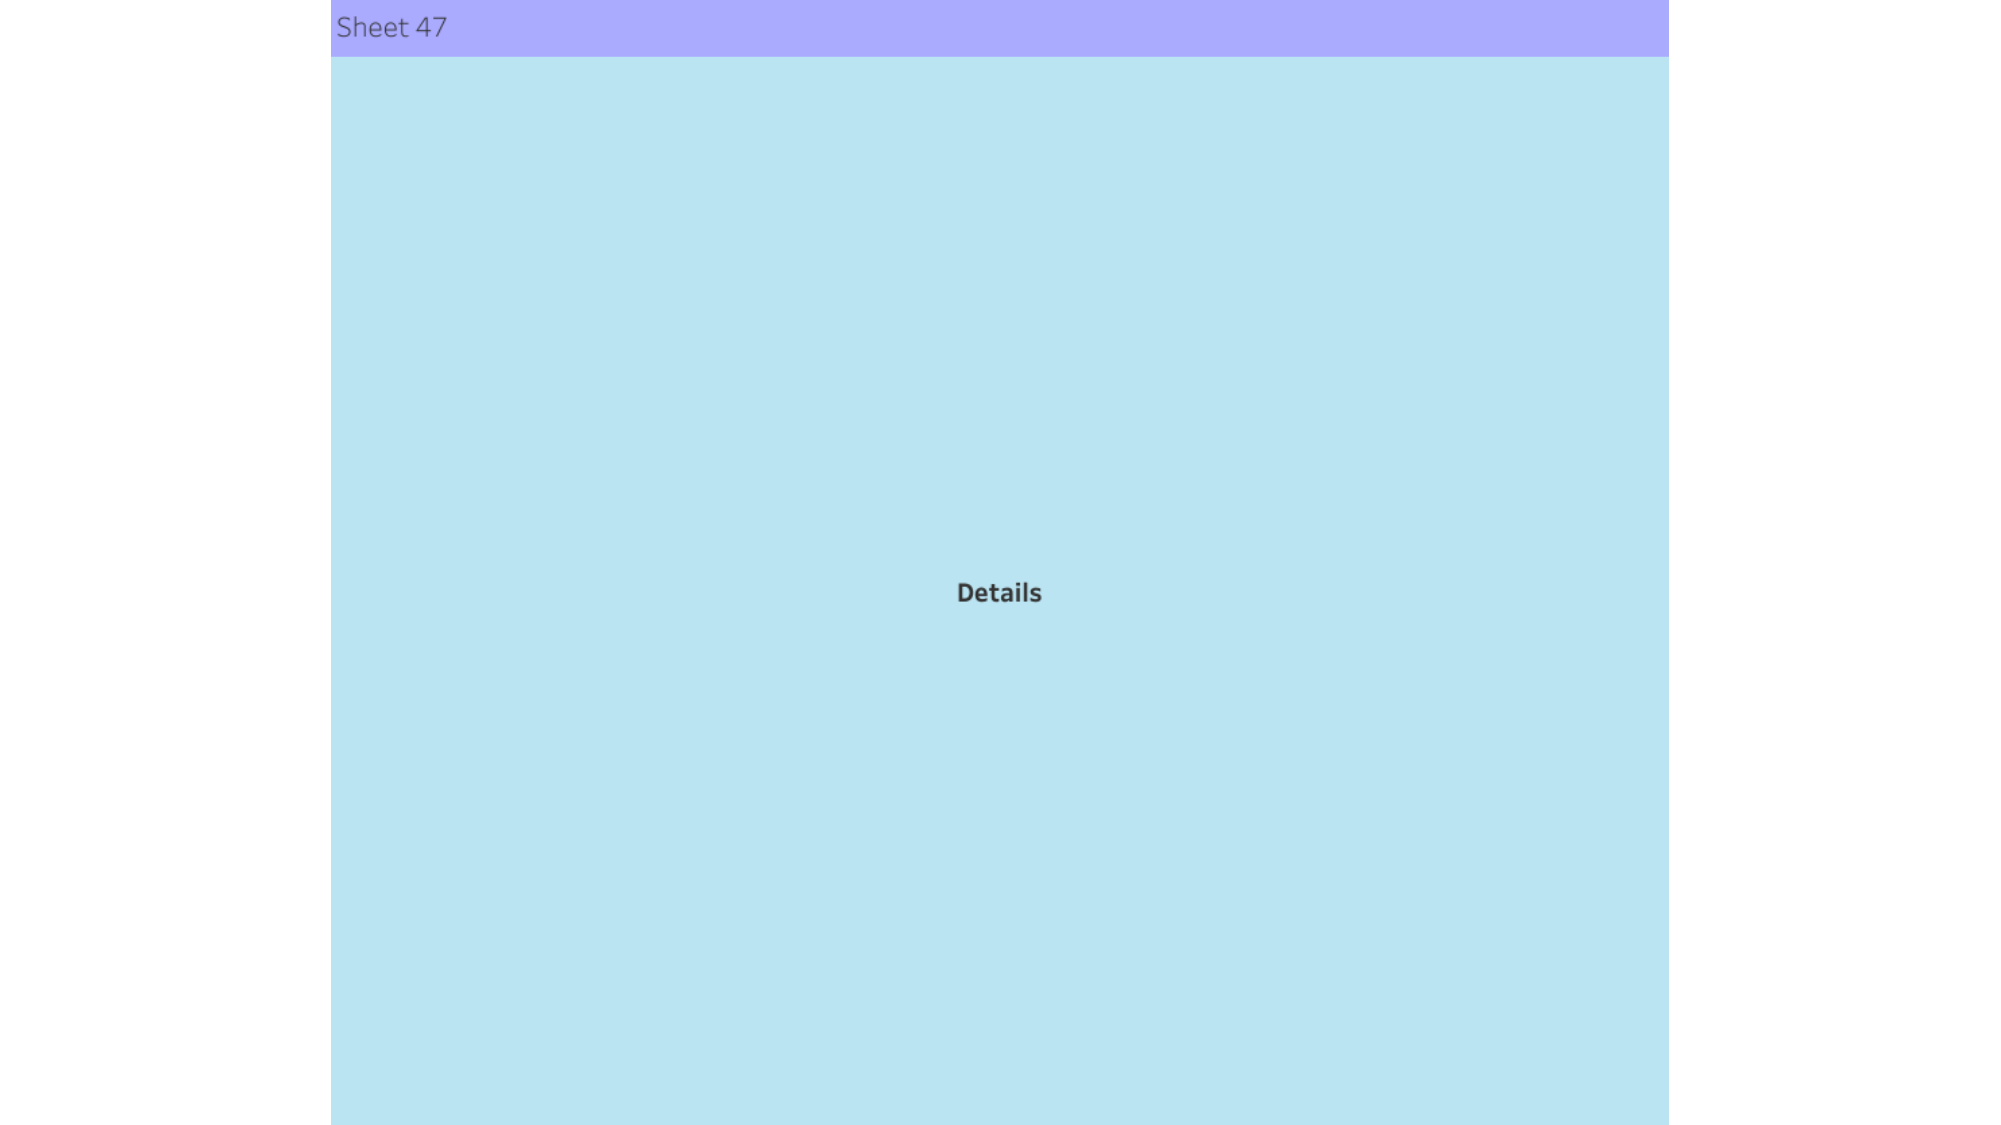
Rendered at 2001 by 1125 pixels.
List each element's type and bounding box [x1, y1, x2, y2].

picture [331, 0, 1669, 1125]
